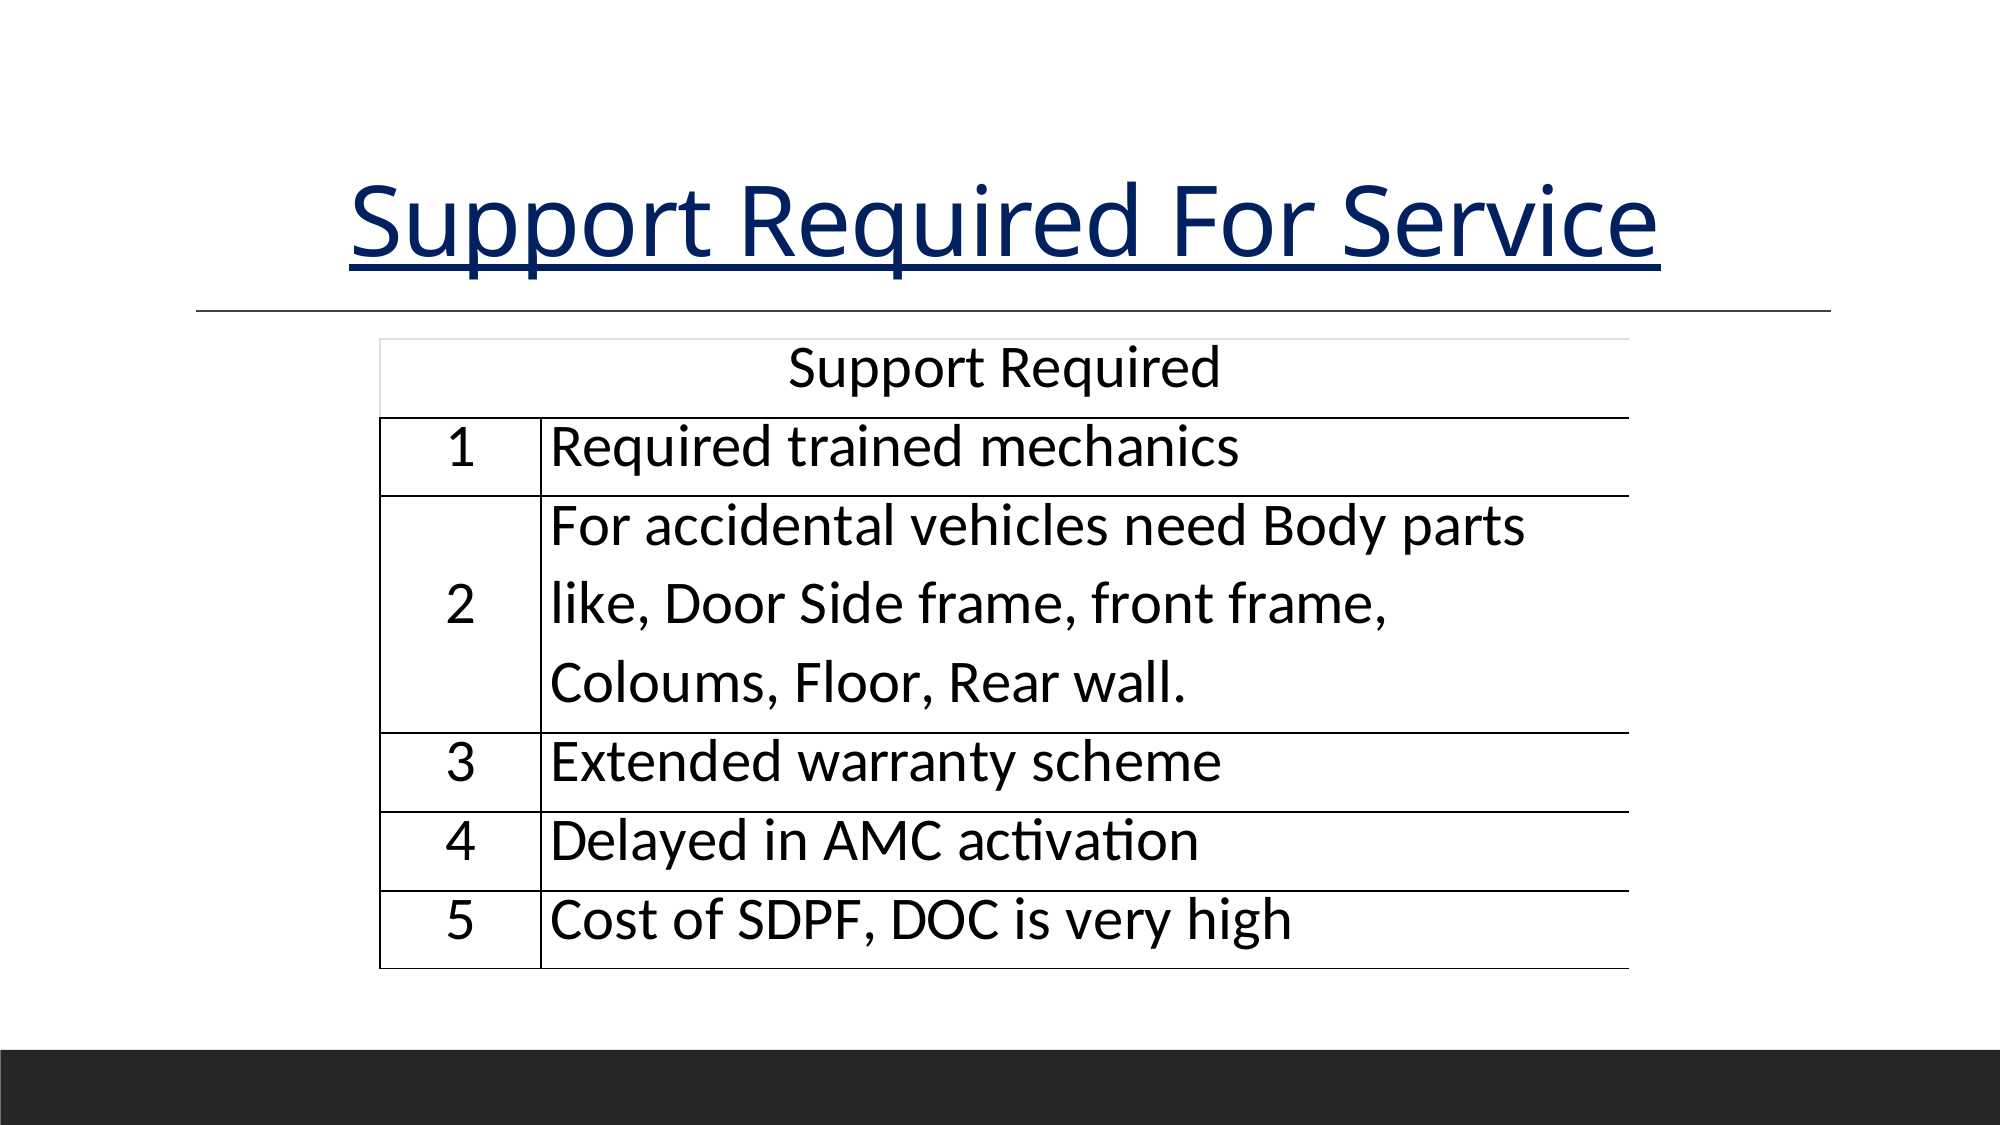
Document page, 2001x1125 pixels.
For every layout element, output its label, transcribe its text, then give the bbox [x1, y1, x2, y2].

title Support Required For Service [180, 47, 1830, 285]
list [378, 337, 1632, 971]
